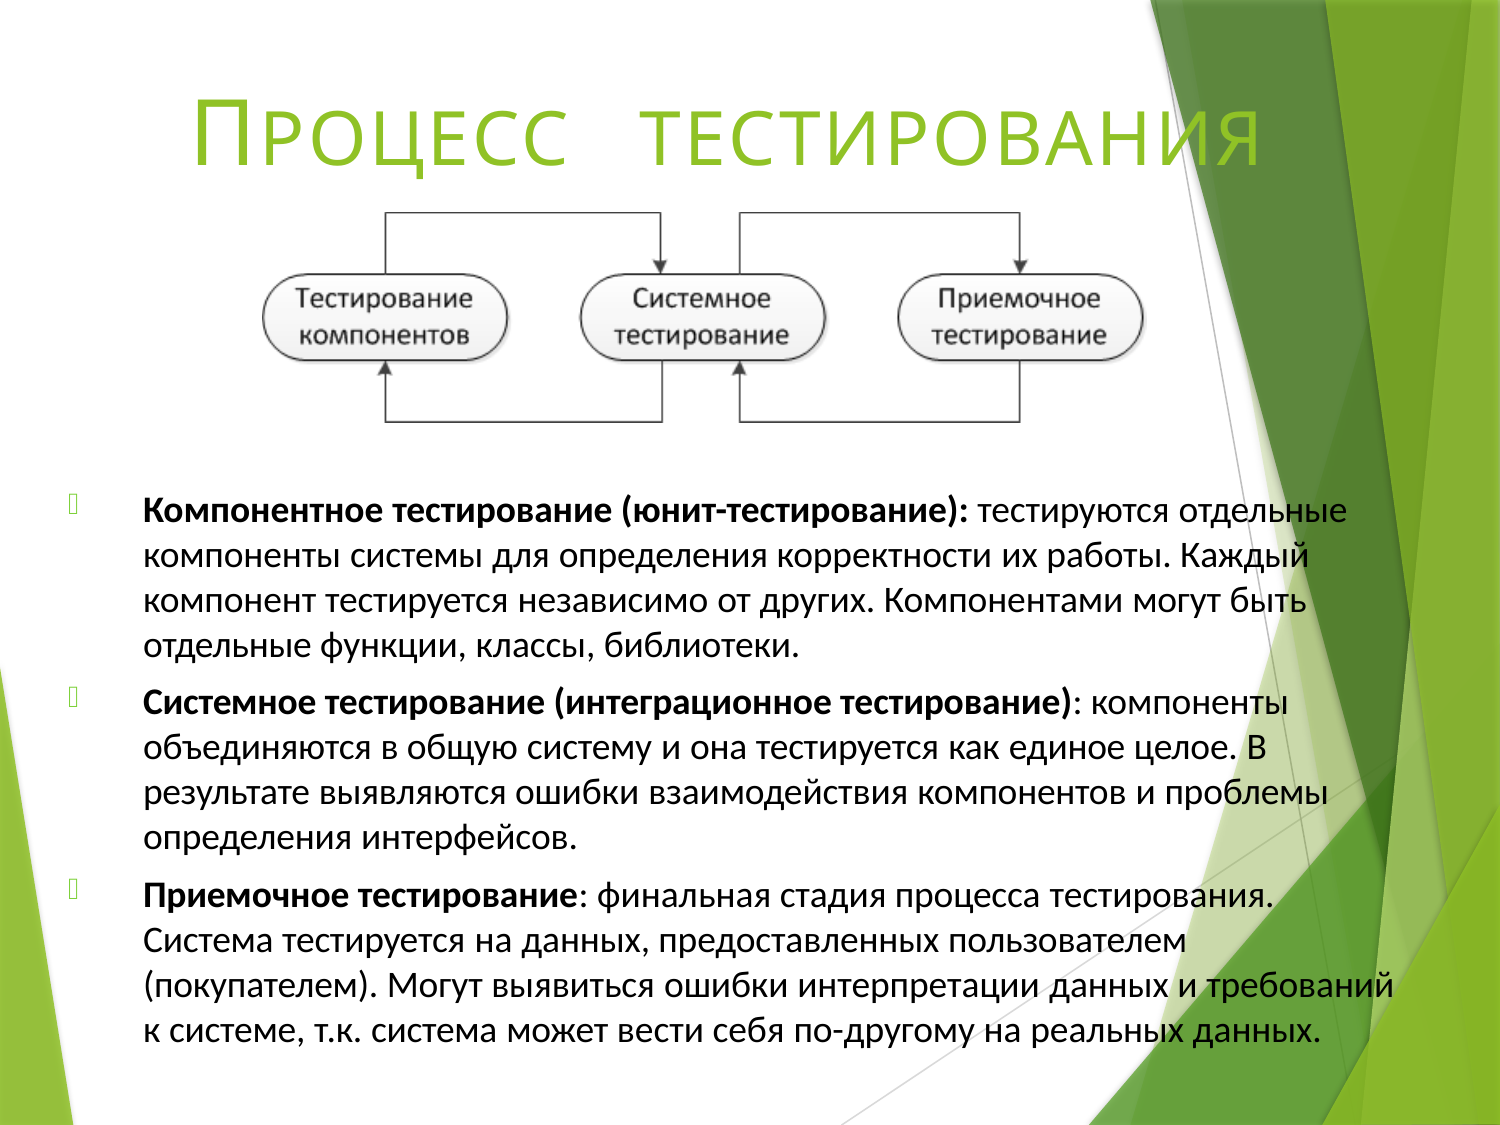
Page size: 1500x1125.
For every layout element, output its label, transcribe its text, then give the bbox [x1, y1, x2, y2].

title ПРОЦЕСС ТЕСТИРОВАНИЯ [187, 71, 1454, 262]
picture [261, 211, 1148, 423]
text_box Компонентное тестирование (юнит-тестирование): тестируются отдельные компоненты системы для определения корректности их работы. Каждый компонент тестируется независимо от других. Компонентами могут быть отдельные функции, классы, библиотеки. Системное тестирование (интеграционное тестирование): компоненты объединяются в общую систему и она тестируется как единое целое. В результате выявляются ошибки взаимодействия компонентов и проблемы определения интерфейсов. Приемочное тестирование: финальная стадия процесса тестирования. Система тестируется на данных, предоставленных пользователем (покупателем). Могут выявиться ошибки интерпретации данных и требований к системе, т.к. система может вести себя по-другому на реальных данных. [66, 482, 1405, 1050]
